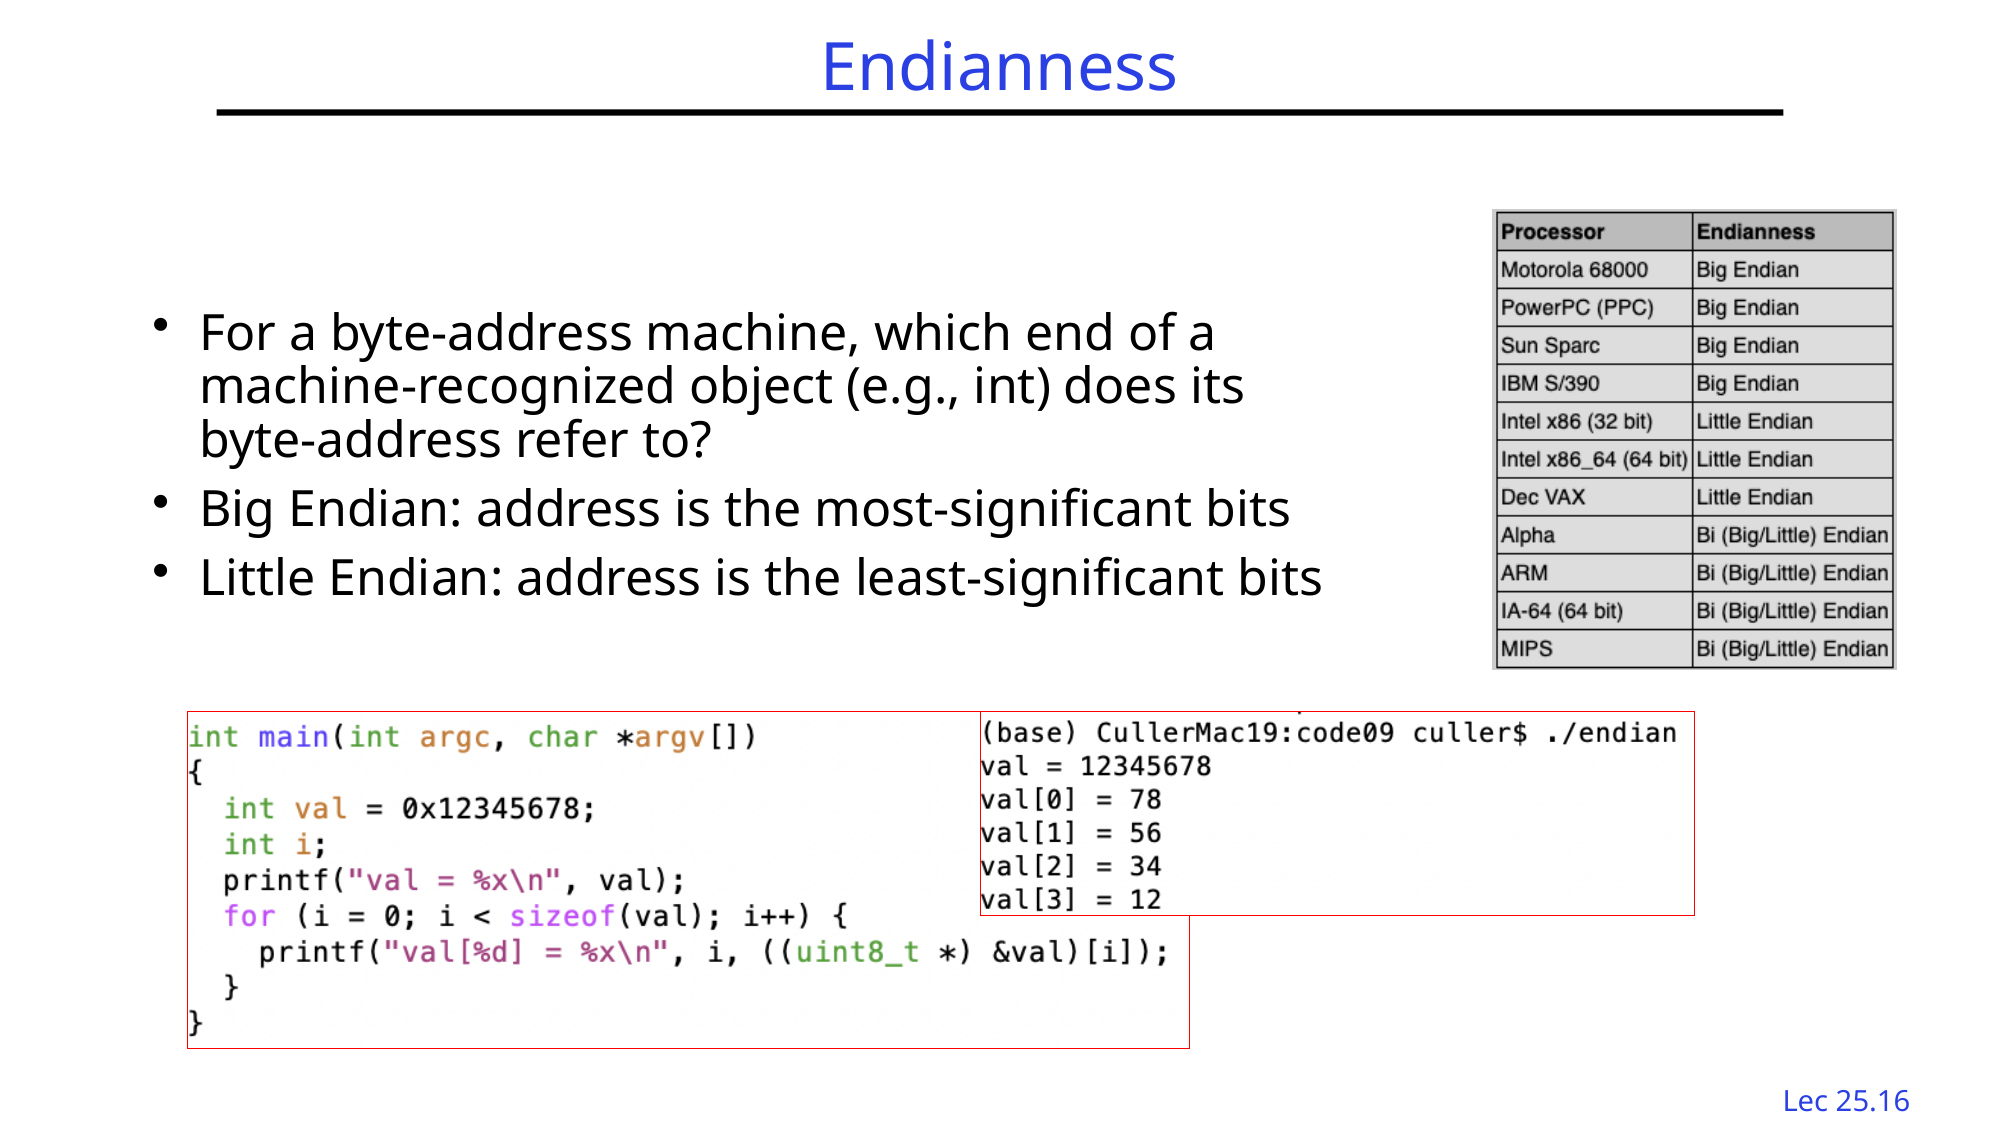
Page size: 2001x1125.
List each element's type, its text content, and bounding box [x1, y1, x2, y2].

picture [186, 710, 1695, 1050]
title Endianness [216, 24, 1784, 113]
picture [1492, 209, 1897, 670]
list For a byte-address machine, which end of a machine-recognized object (e.g., int) does its byte-address refer to? Big Endian: address is the most-significant bits Little Endian: address is the least-significant bits [137, 299, 1352, 734]
